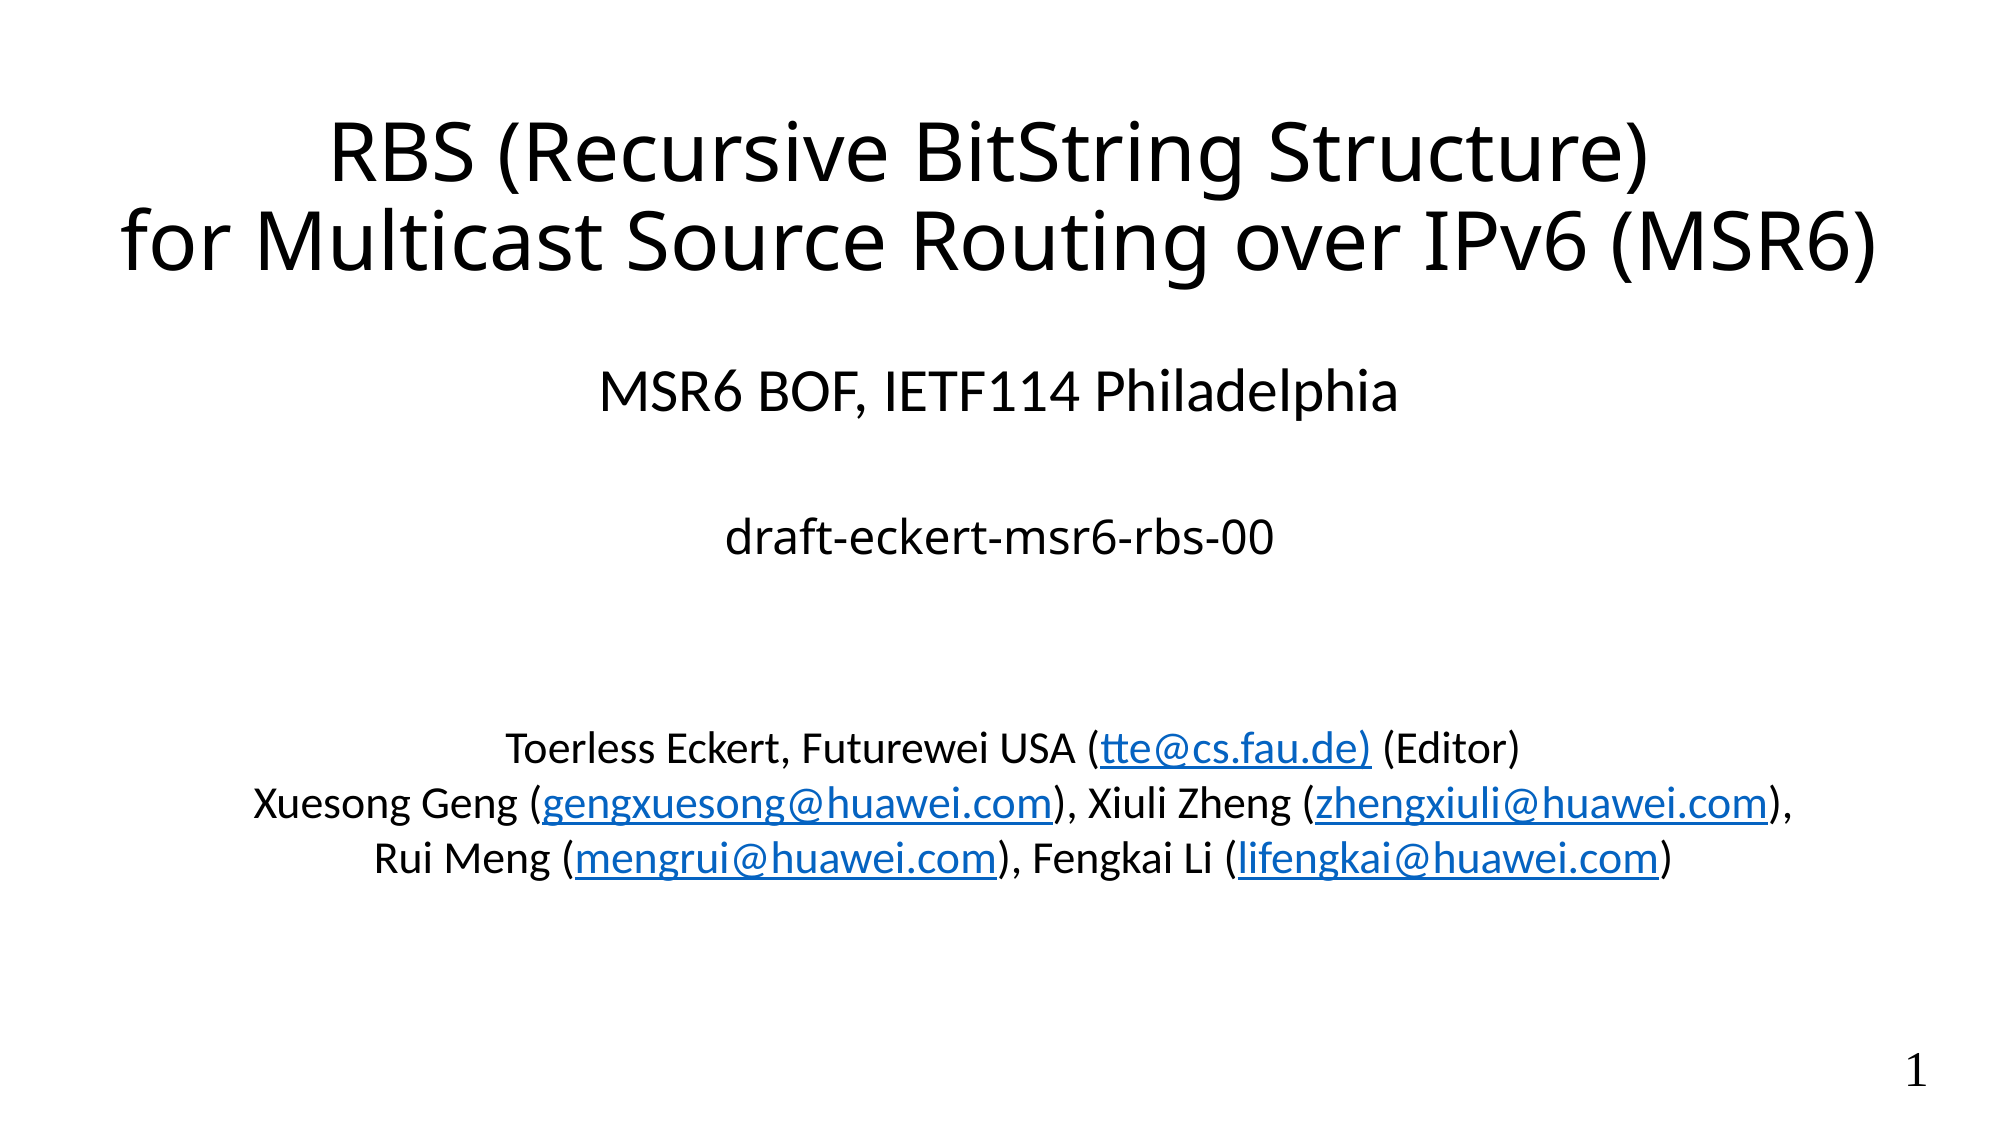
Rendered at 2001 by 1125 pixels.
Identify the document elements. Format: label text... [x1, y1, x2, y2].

text_box Toerless Eckert, Futurewei USA (tte@cs.fau.de) (Editor) Xuesong Geng (gengxuesong@huawei.com), Xiuli Zheng (zhengxiuli@huawei.com), Rui Meng (mengrui@huawei.com), Fengkai Li (lifengkai@huawei.com) [116, 716, 1910, 1039]
text_box [1889, 1029, 1953, 1100]
text_box RBS (Recursive BitString Structure) for Multicast Source Routing over IPv6 (MSR6) MSR6 BOF, IETF114 Philadelphia draft-eckert-msr6-rbs-00 [21, 66, 1978, 749]
